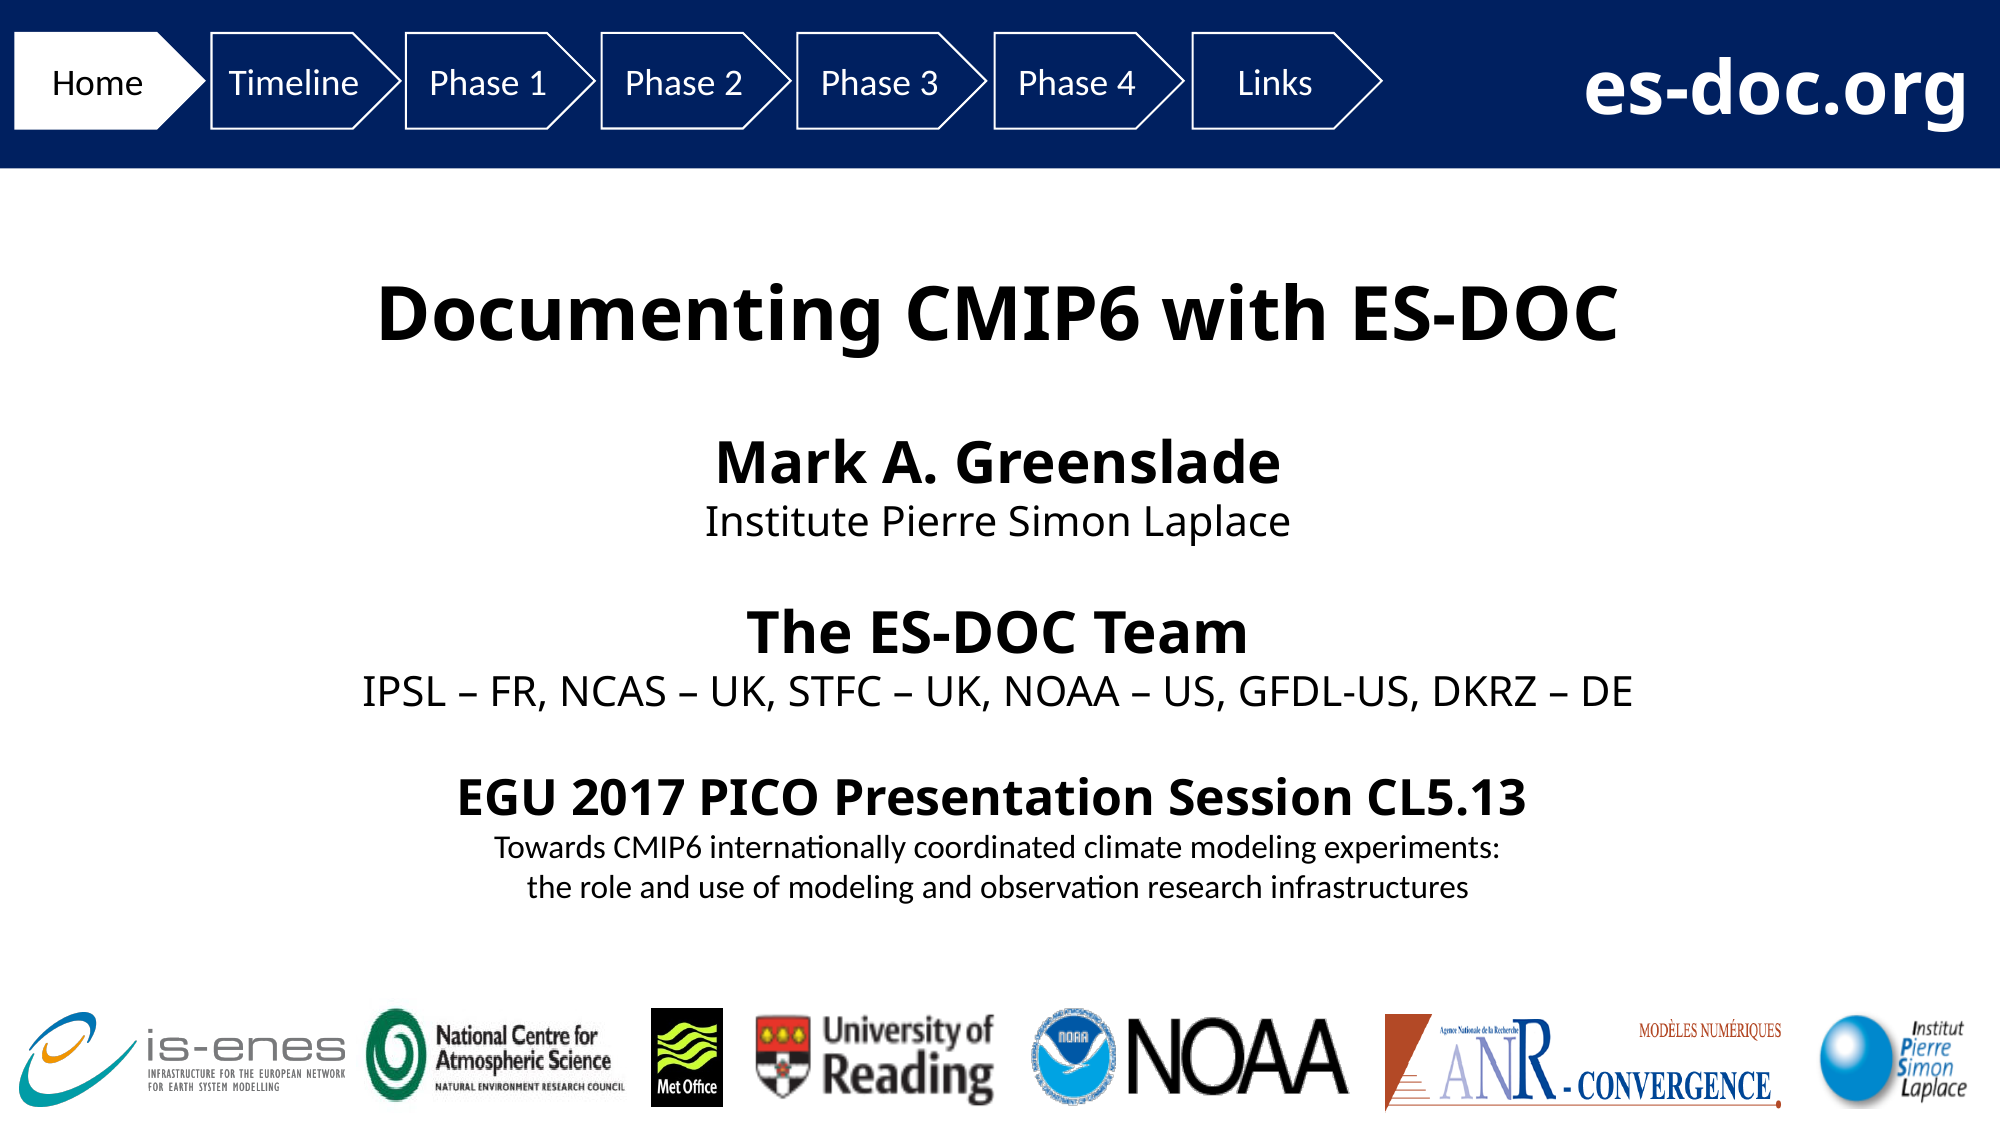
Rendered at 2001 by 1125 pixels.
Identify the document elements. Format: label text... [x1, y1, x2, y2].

text_box Phase 4 [993, 31, 1186, 130]
text_box Documenting CMIP6 with ES-DOC Mark A. Greenslade Institute Pierre Simon Laplace The ES-DOC Team IPSL – FR, NCAS – UK, STFC – UK, NOAA – US, GFDL-US, DKRZ – DE EGU 2017 PICO Presentation Session CL5.13 Towards CMIP6 internationally coordinated climate modeling experiments: the role and use of modeling and observation research infrastructures [0, 193, 1999, 907]
text_box Phase 3 [796, 31, 988, 130]
text_box Phase 2 [600, 31, 793, 130]
text_box Links [1191, 31, 1384, 130]
text_box Home [14, 31, 206, 130]
text_box Timeline [210, 31, 402, 130]
text_box es-doc.org [0, 0, 2000, 169]
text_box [9, 994, 2000, 1118]
text_box Phase 1 [404, 31, 597, 130]
